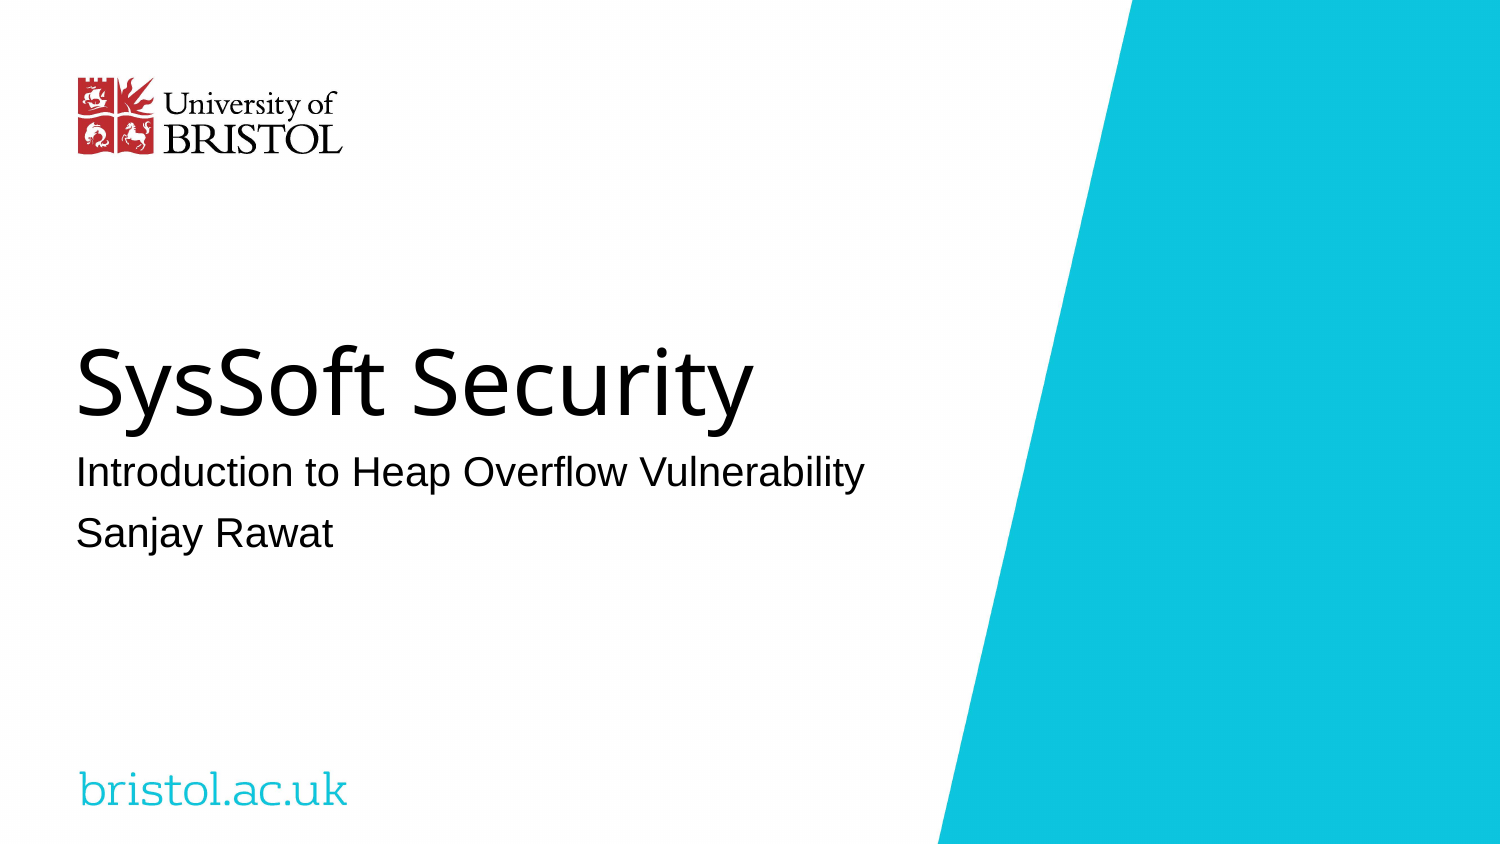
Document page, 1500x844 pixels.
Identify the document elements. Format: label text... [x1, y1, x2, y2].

text_box SysSoft Security [60, 262, 924, 443]
picture [0, 0, 1500, 844]
text_box Introduction to Heap Overflow Vulnerability Sanjay Rawat [60, 443, 924, 659]
